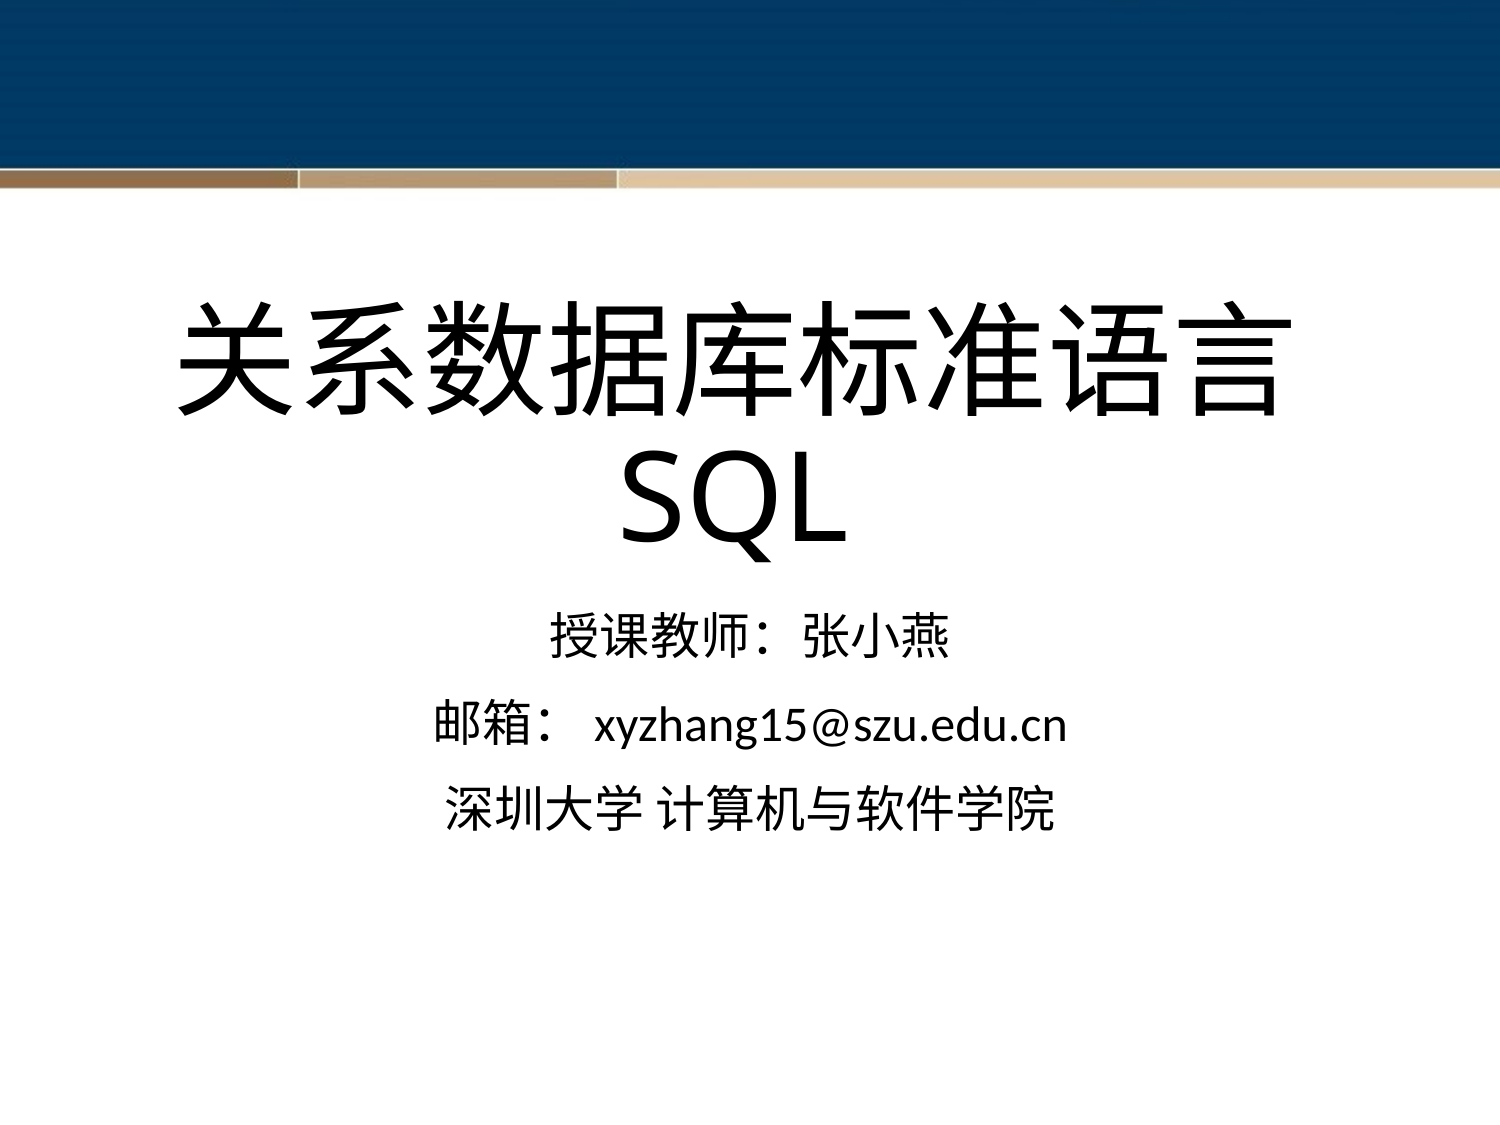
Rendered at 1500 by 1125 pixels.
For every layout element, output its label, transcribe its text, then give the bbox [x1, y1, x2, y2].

title 关系数据库标准语言SQL [112, 184, 1388, 576]
subtitle 授课教师：张小燕 邮箱：xyzhang15@szu.edu.cn 深圳大学 计算机与软件学院 [187, 590, 1313, 863]
picture [0, 0, 1500, 1125]
